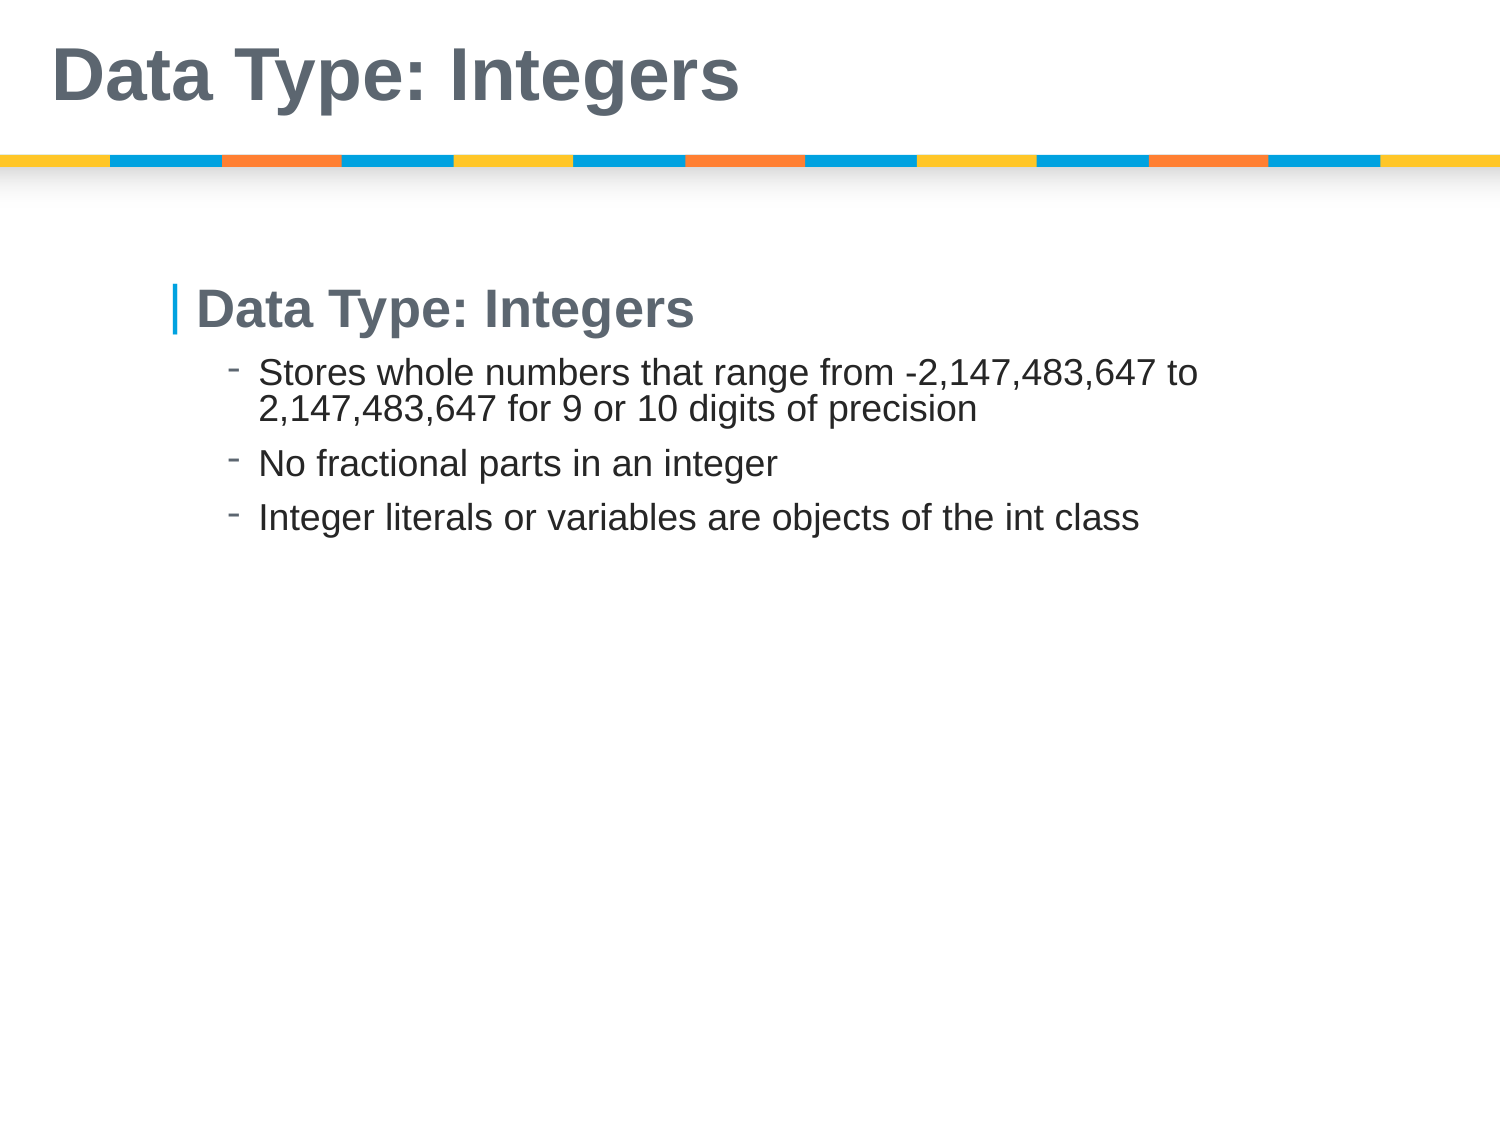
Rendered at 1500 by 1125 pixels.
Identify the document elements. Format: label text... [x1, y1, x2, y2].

list Data Type: Integers Stores whole numbers that range from -2,147,483,647 to 2,147,483,647 for 9 or 10 digits of precision No fractional parts in an integer Integer literals or variables are objects of the int class [153, 278, 1326, 847]
title Data Type: Integers [35, 0, 1465, 154]
